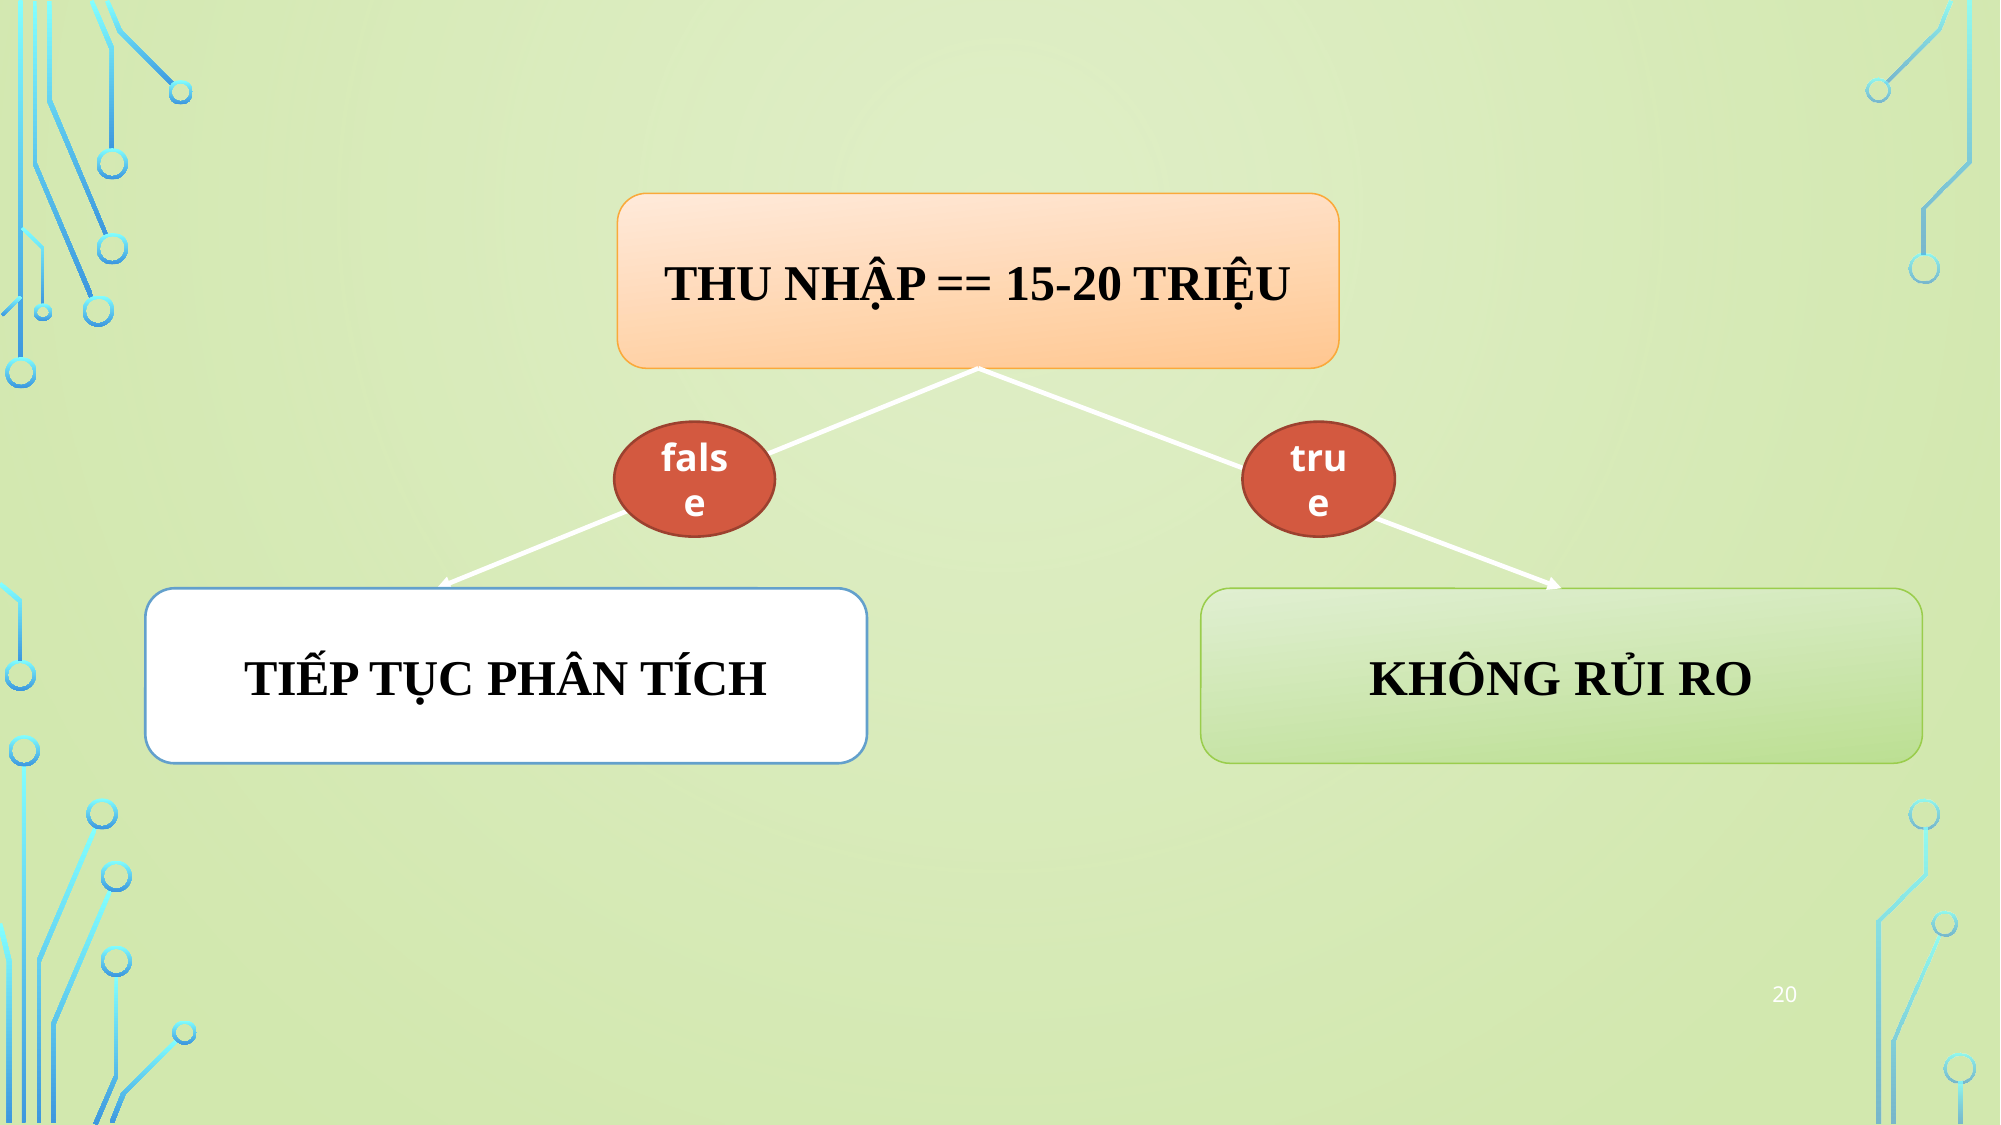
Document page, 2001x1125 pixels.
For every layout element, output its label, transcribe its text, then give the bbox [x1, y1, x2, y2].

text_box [436, 368, 979, 589]
text_box TIẾP TỤC PHÂN TÍCH [143, 586, 869, 765]
text_box KHÔNG RỦI RO [1199, 587, 1924, 765]
text_box THU NHẬP == 15-20 TRIỆU [619, 195, 1338, 368]
slide_number 20 [1685, 965, 1813, 1025]
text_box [979, 368, 1562, 589]
